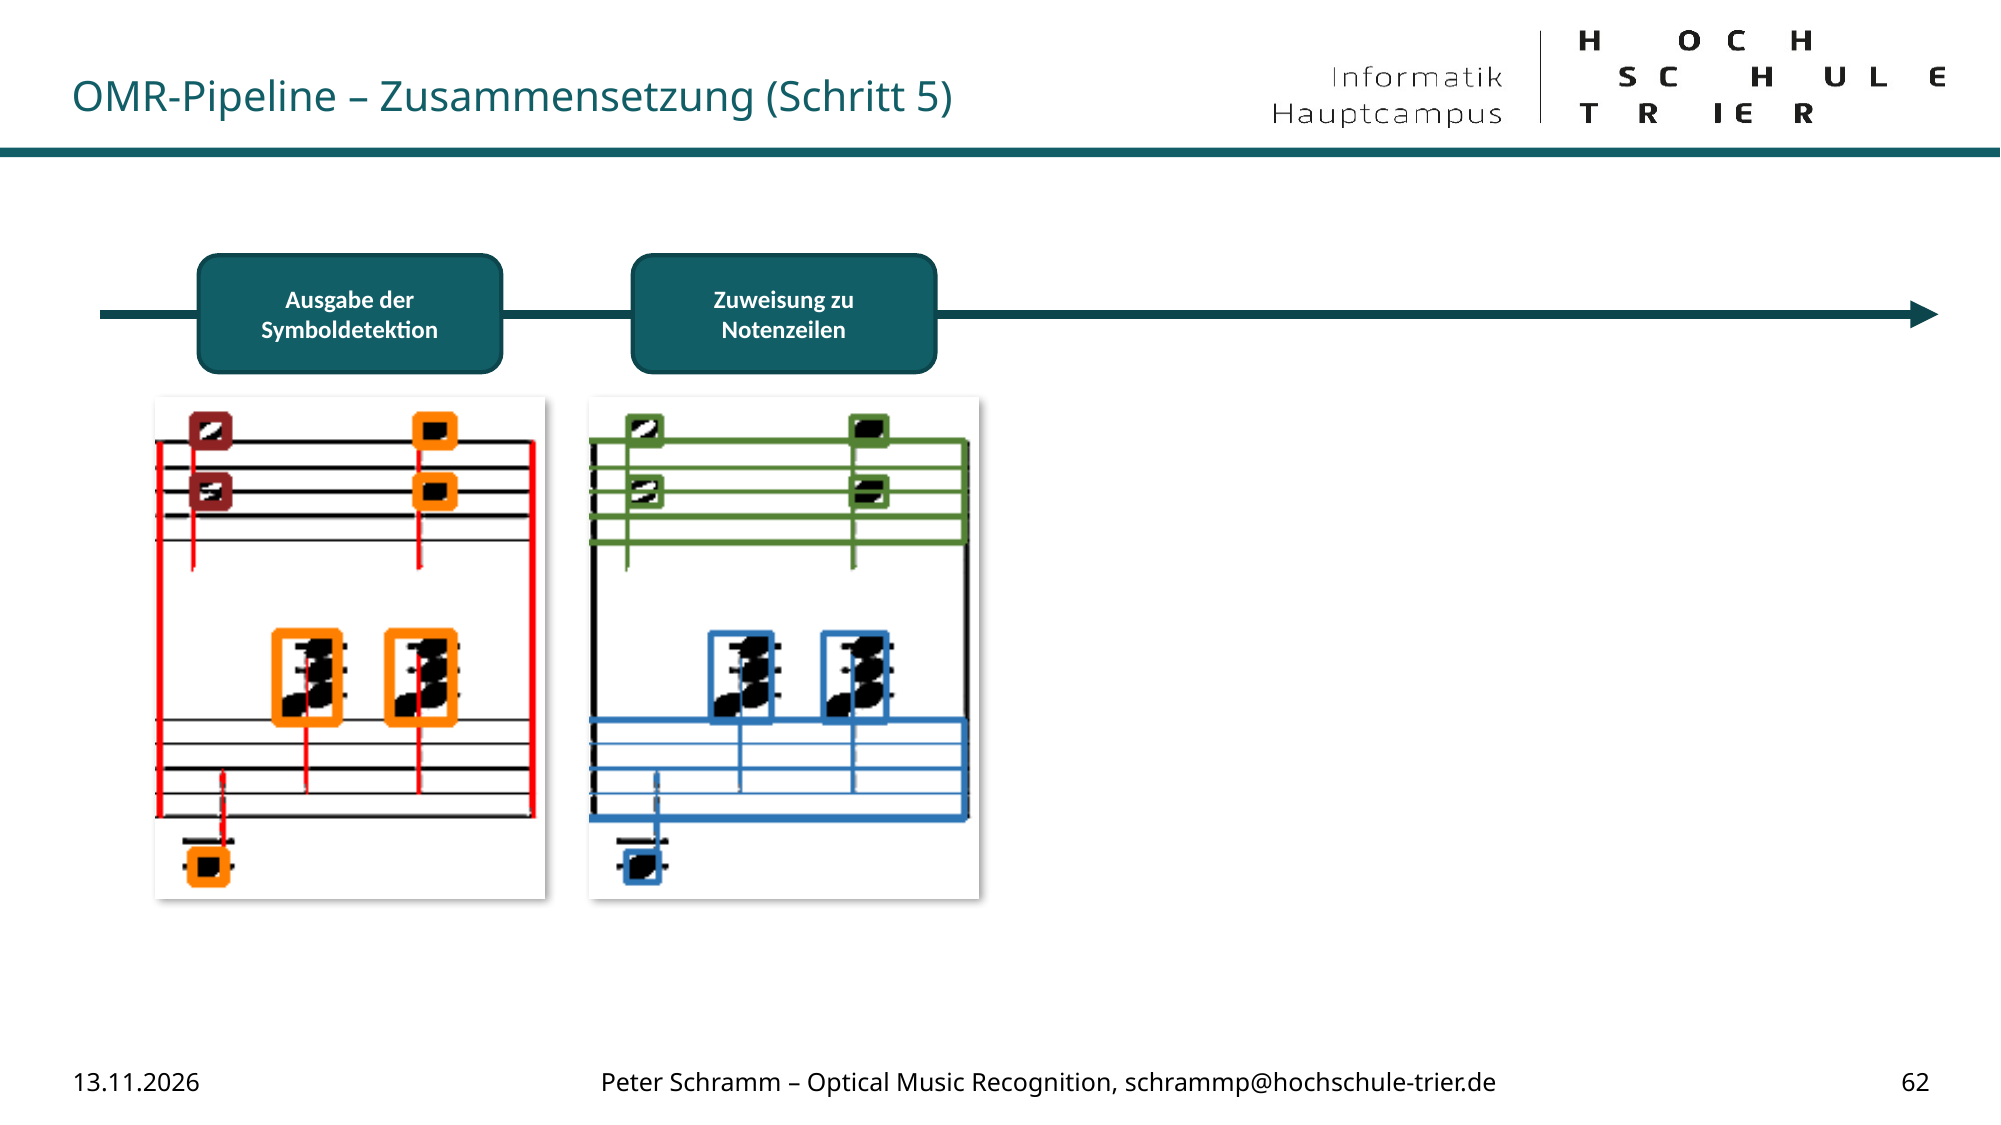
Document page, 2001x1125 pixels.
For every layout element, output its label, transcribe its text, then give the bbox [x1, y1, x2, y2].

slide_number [57, 1058, 465, 1106]
picture [155, 396, 545, 899]
text_box Zuweisung zu Notenzeilen [630, 253, 938, 313]
footer Peter Schramm – Optical Music Recognition, schrammp@hochschule-trier.de [508, 1058, 1591, 1106]
picture [589, 396, 979, 899]
text_box Ausgabe der Symboldetektion [196, 326, 504, 375]
text_box Ausgabe der Symboldetektion [196, 253, 504, 313]
title OMR-Pipeline – Zusammensetzung (Schritt 5) [56, 12, 1254, 131]
text_box Zuweisung zu Notenzeilen [630, 326, 938, 375]
slide_number 62 [1629, 1058, 1945, 1106]
picture [1274, 30, 1945, 128]
